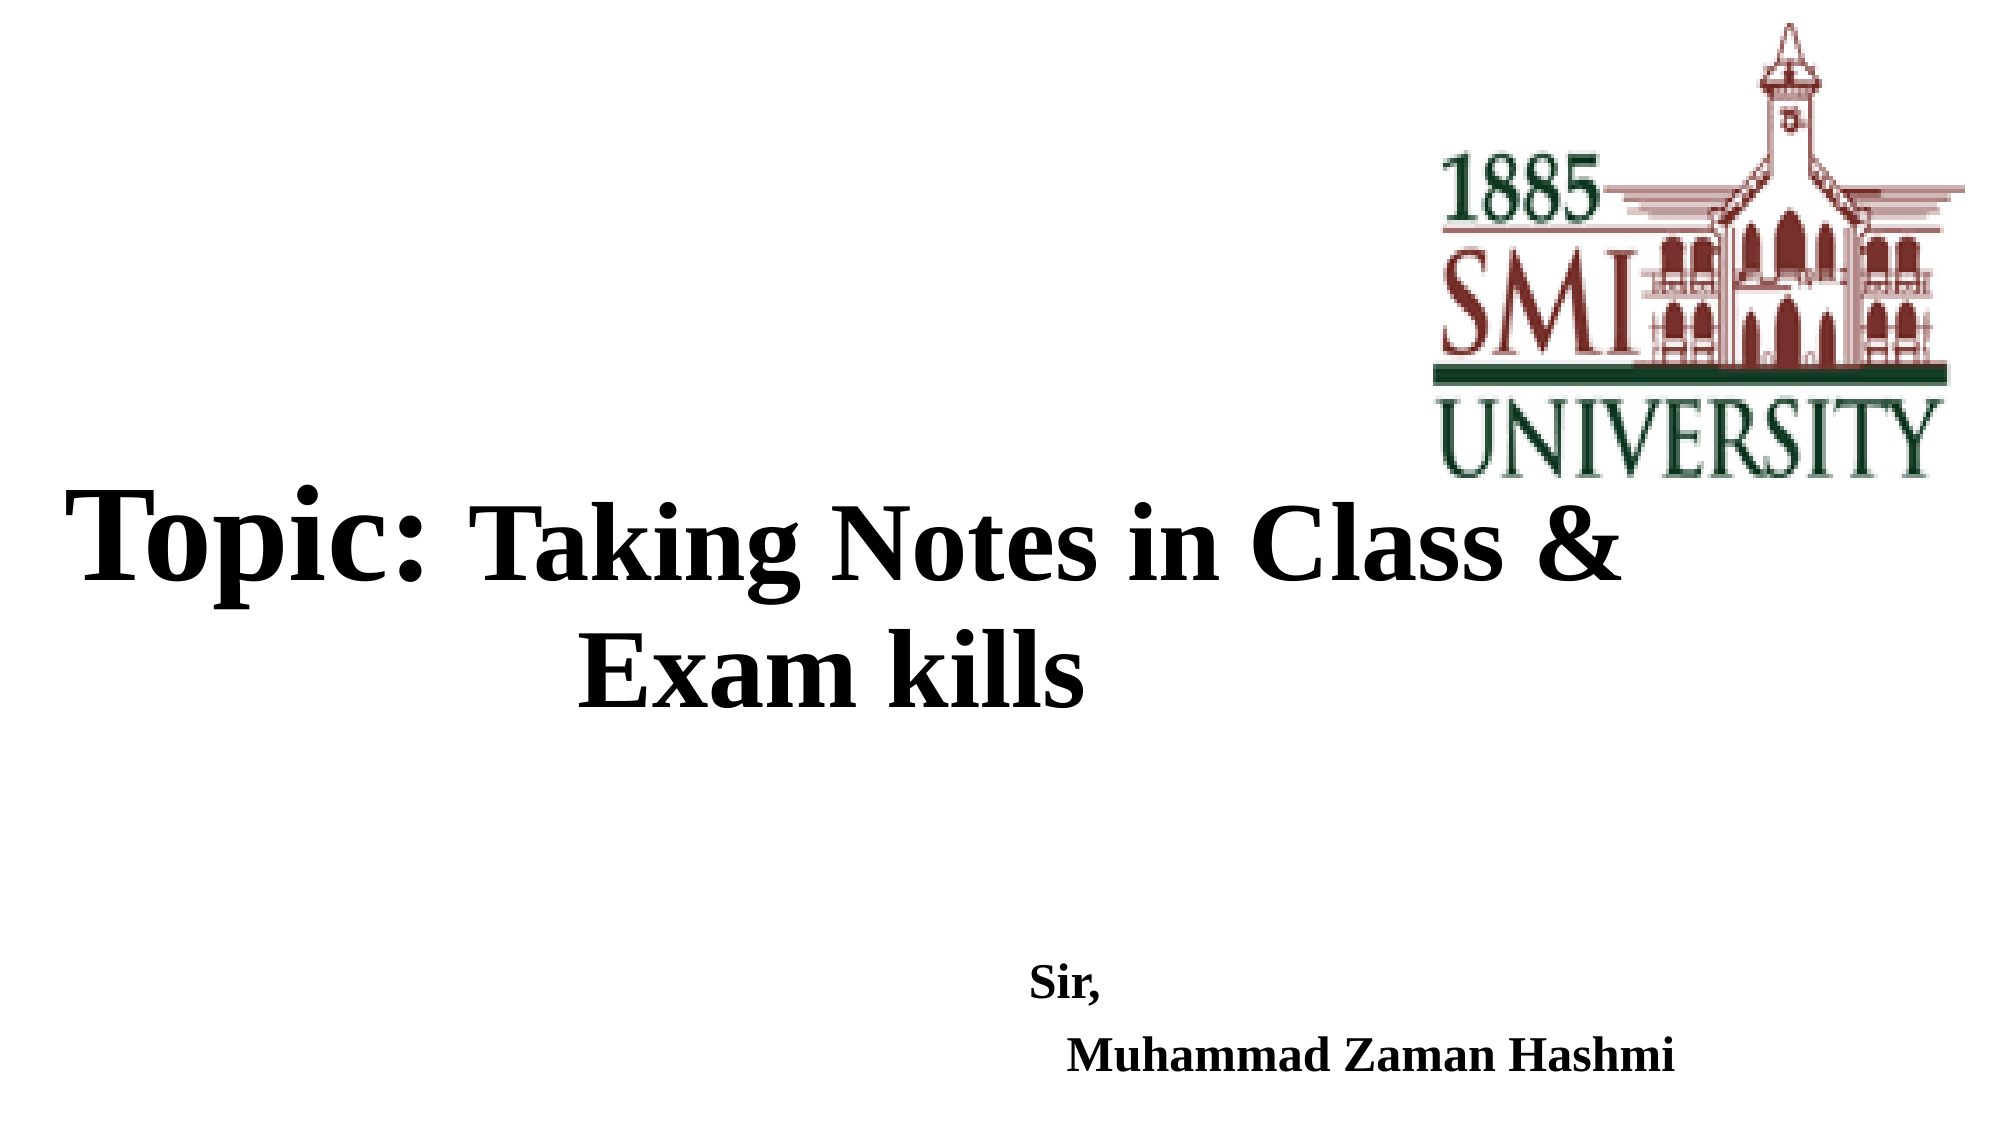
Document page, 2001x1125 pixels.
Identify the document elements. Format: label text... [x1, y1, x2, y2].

picture [1402, 23, 2000, 483]
title Topic: Taking Notes in Class & Exam kills Sir, Muhammad Zaman Hashmi [0, 797, 1693, 1091]
